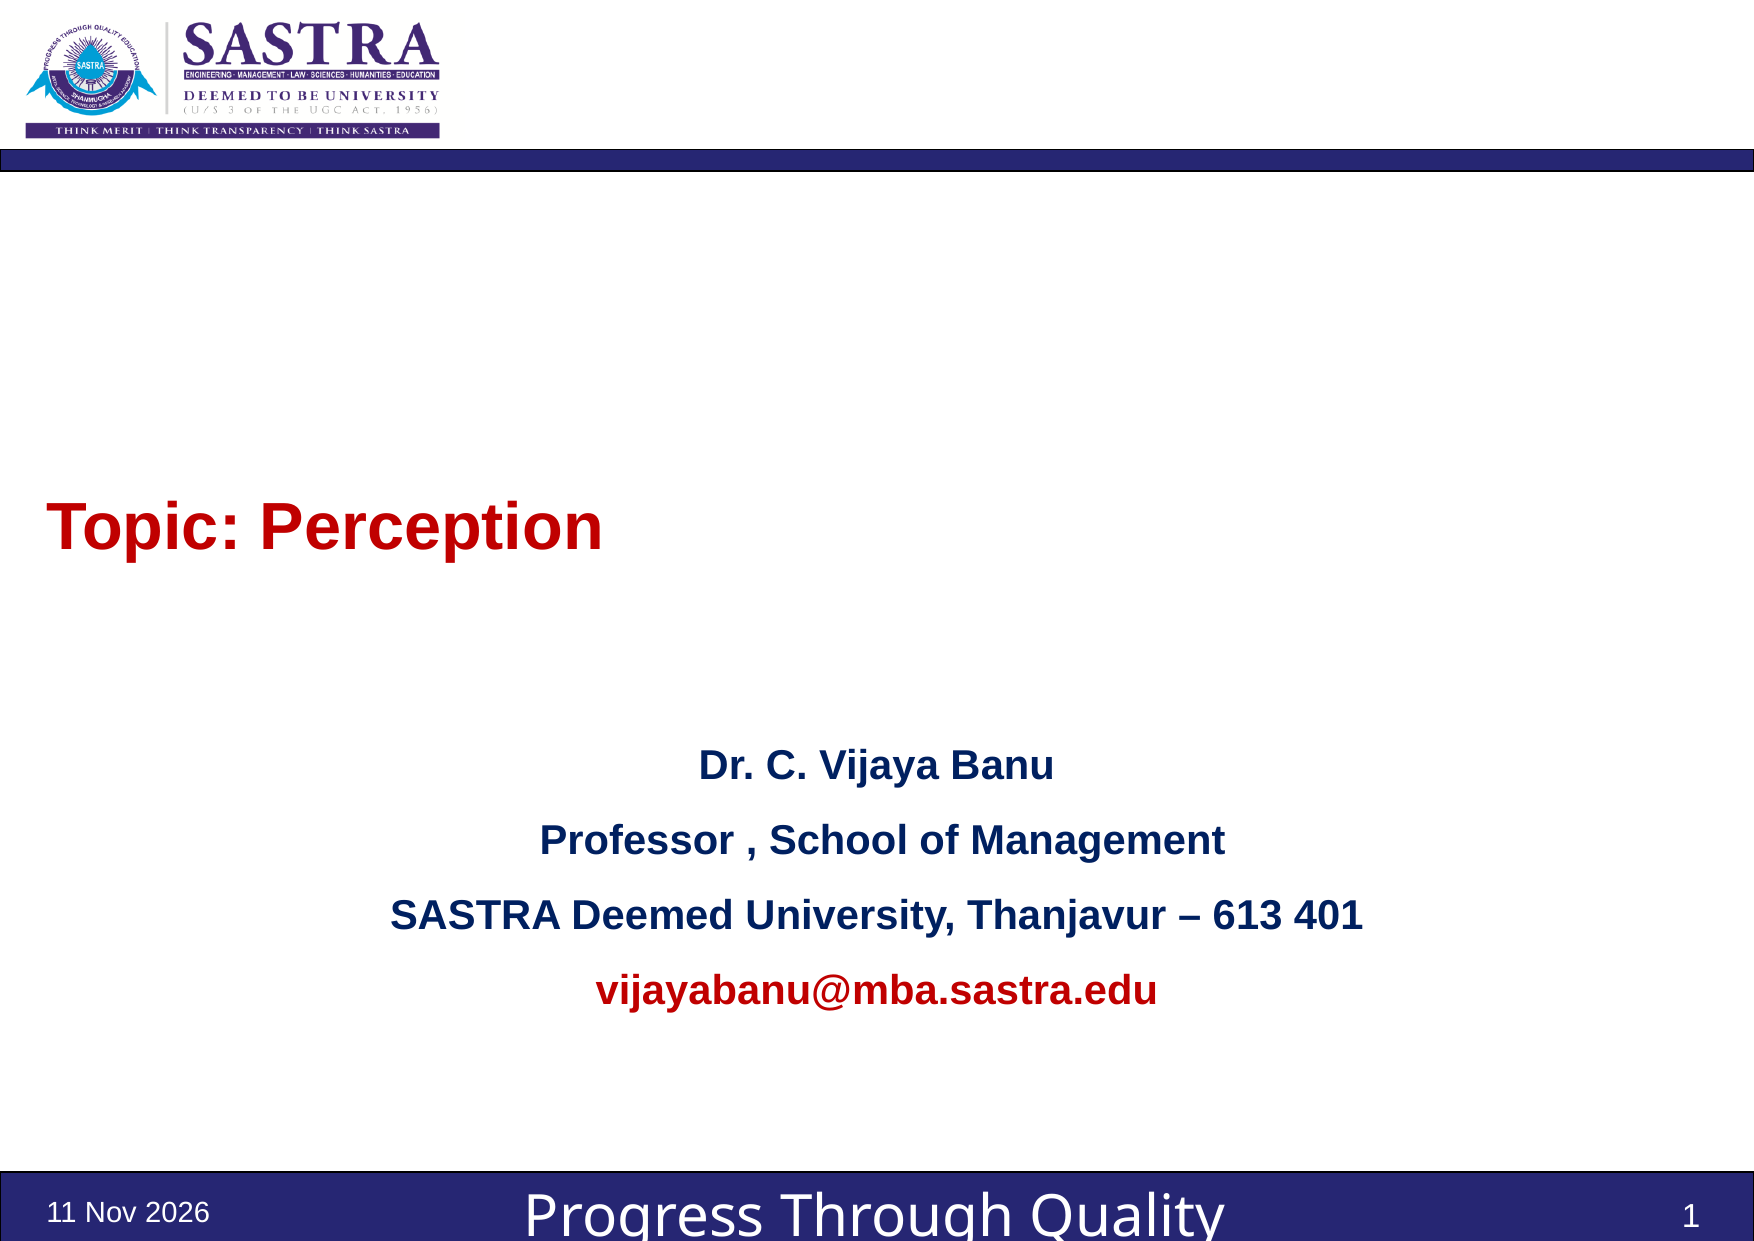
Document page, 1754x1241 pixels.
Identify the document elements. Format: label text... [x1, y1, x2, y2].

picture [0, 13, 465, 146]
list Topic: Perception Dr. C. Vijaya Banu Professor , School of Management SASTRA Deemed University, Thanjavur – 613 401 vijayabanu@mba.sastra.edu [29, 179, 1725, 1137]
slide_number 1 [1307, 1184, 1718, 1237]
slide_number 29-Aug-24 [28, 1184, 267, 1236]
